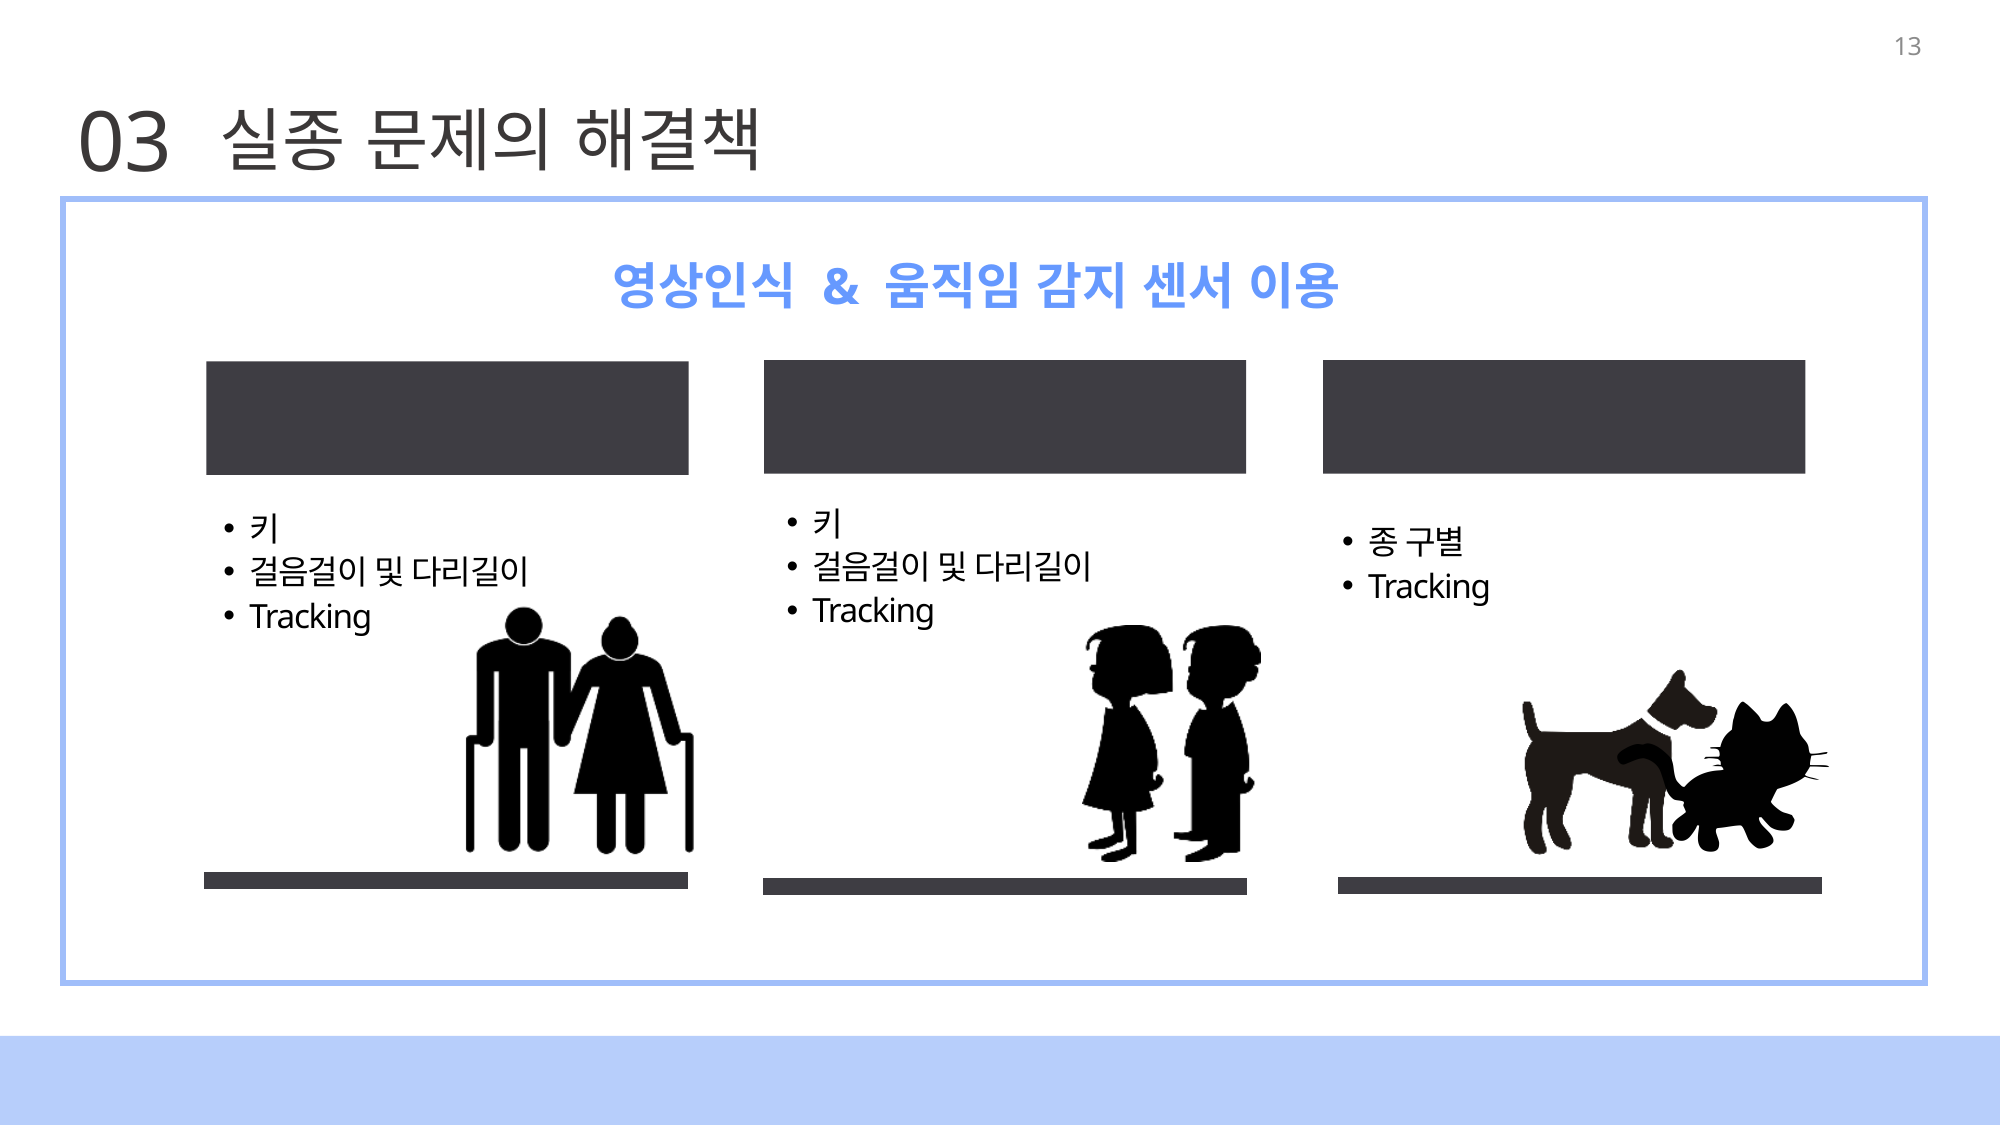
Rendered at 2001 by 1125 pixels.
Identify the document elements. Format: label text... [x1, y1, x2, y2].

text_box 키 걸음걸이 및 다리길이 Tracking [207, 255, 718, 888]
picture [1514, 656, 1836, 868]
text_box 03 [62, 80, 207, 196]
text_box 반려동물 [1322, 359, 1326, 475]
slide_number 13 [1817, 17, 1938, 78]
picture [1082, 625, 1261, 862]
text_box [62, 198, 1926, 984]
text_box 미아 [763, 359, 771, 475]
text_box 키 걸음걸이 및 다리길이 Tracking [771, 249, 1281, 883]
text_box 실종 문제의 해결책 [204, 89, 1354, 187]
text_box 영상인식 & 움직임 감지 센서 이용 [531, 241, 1422, 328]
picture [439, 577, 715, 879]
text_box [204, 872, 688, 889]
text_box 종 구별 Tracking [1326, 247, 1837, 880]
text_box [0, 1035, 2000, 1125]
text_box [1338, 877, 1822, 894]
text_box [763, 878, 1247, 895]
